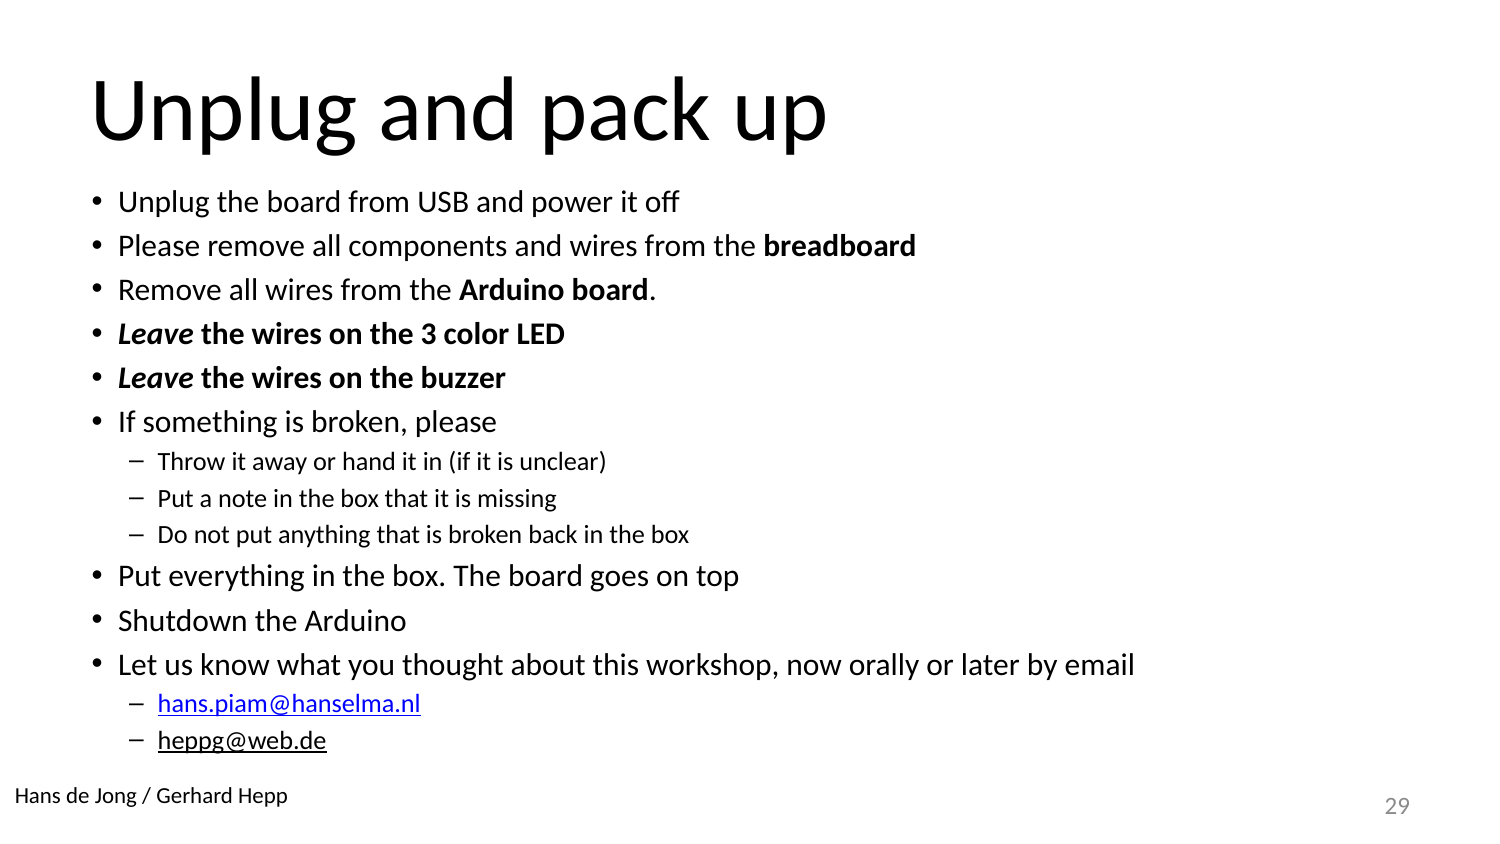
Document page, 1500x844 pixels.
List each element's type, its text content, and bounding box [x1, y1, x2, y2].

list Unplug the board from USB and power it off Please remove all components and wires from the breadboard Remove all wires from the Arduino board. Leave the wires on the 3 color LED Leave the wires on the buzzer If something is broken, please Throw it away or hand it in (if it is unclear) Put a note in the box that it is missing Do not put anything that is broken back in the box Put everything in the box. The board goes on top Shutdown the Arduino Let us know what you thought about this workshop, now orally or later by email hans.piam@hanselma.nl heppg@web.de [76, 173, 1427, 765]
slide_number 29 [1340, 782, 1425, 827]
title Unplug and pack up [75, 33, 1425, 175]
